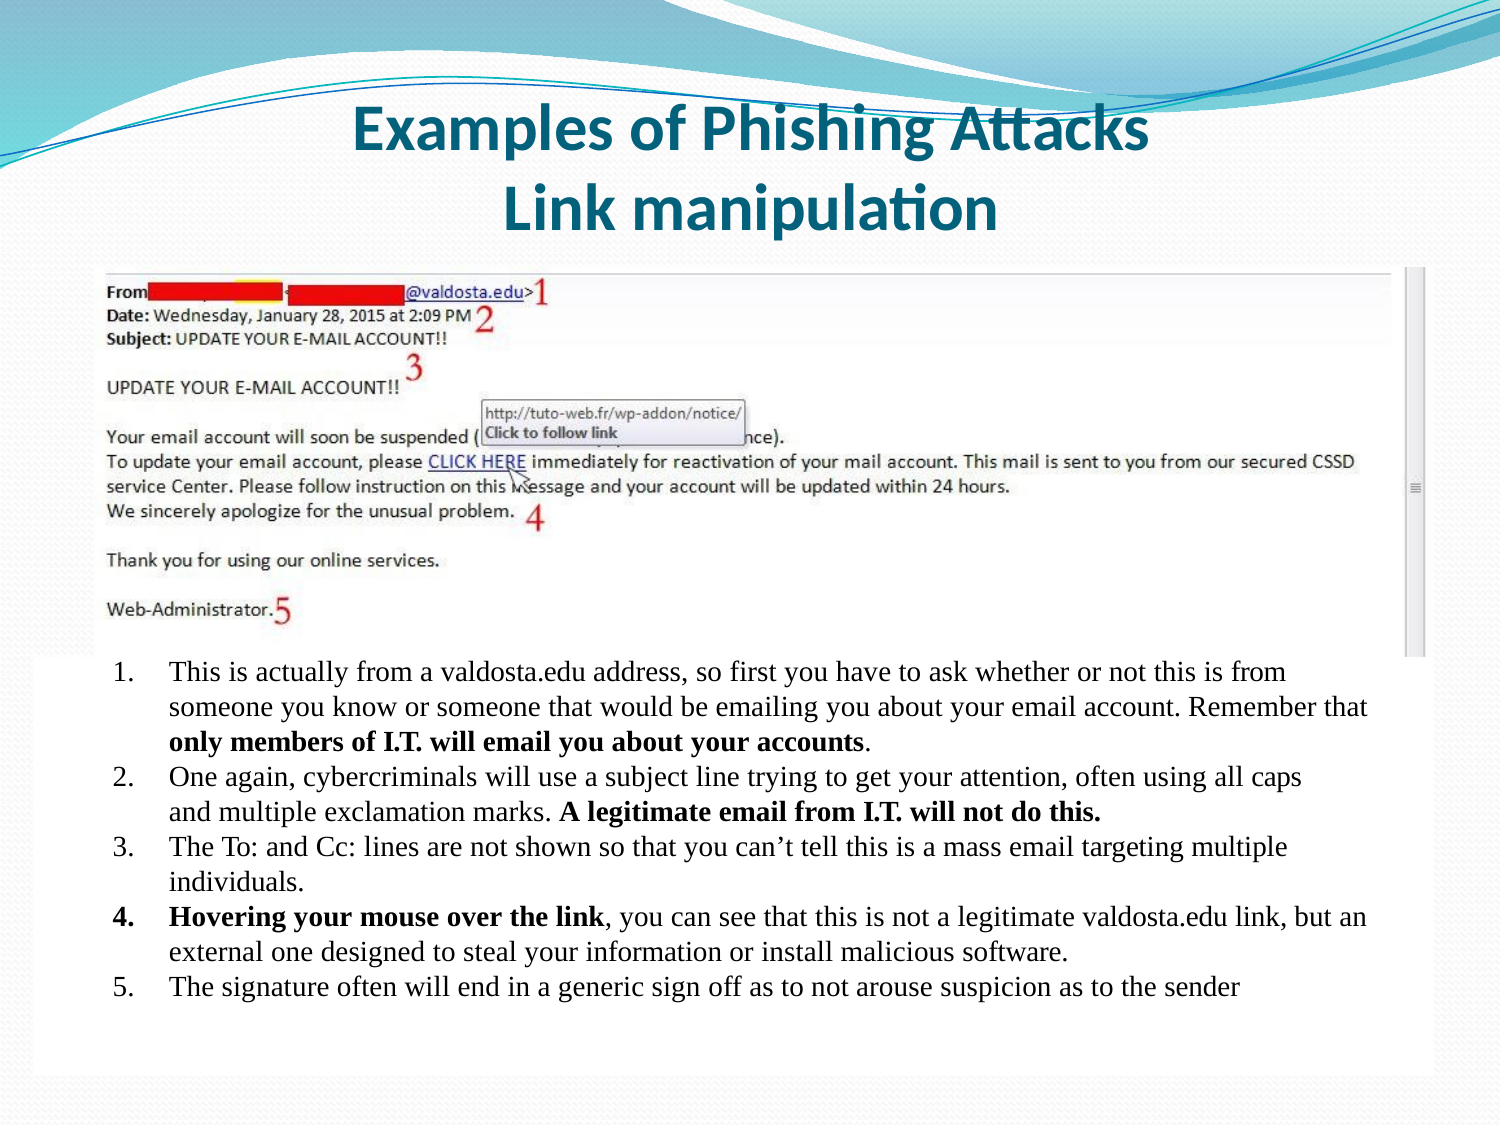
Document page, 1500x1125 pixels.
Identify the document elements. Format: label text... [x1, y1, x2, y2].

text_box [33, 266, 1434, 1077]
title Examples of Phishing Attacks Link manipulation [76, 54, 1427, 244]
